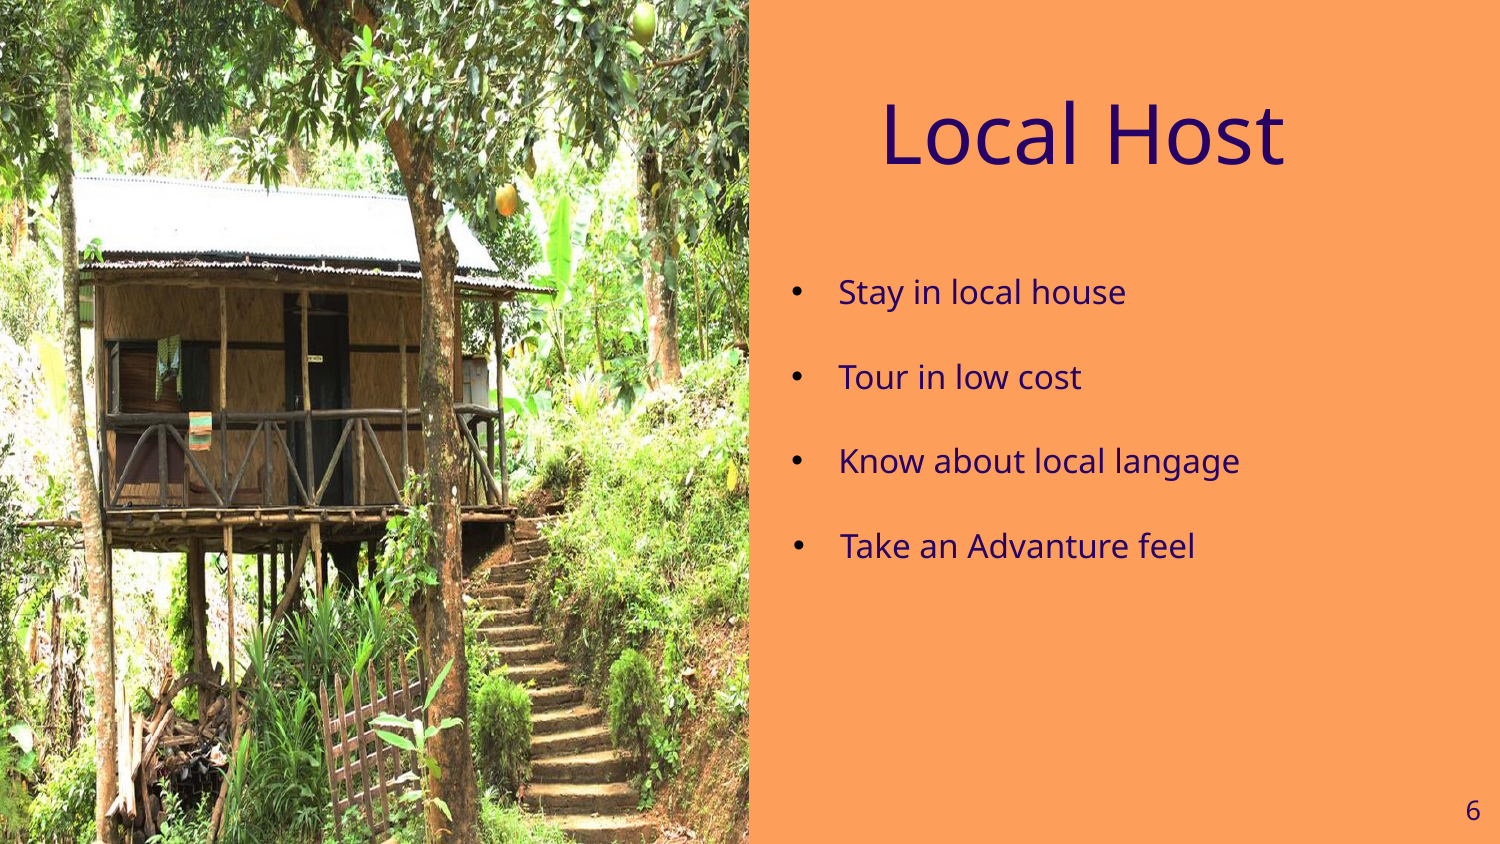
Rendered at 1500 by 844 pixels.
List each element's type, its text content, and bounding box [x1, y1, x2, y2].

slide_number 6 [1391, 779, 1482, 844]
text_box Tour in low cost [791, 356, 1431, 397]
text_box Take an Advanture feel [793, 525, 1433, 605]
picture [0, 0, 749, 844]
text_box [754, 80, 1432, 274]
text_box Stay in local house [791, 282, 1431, 351]
text_box Know about local langage [791, 440, 1431, 521]
